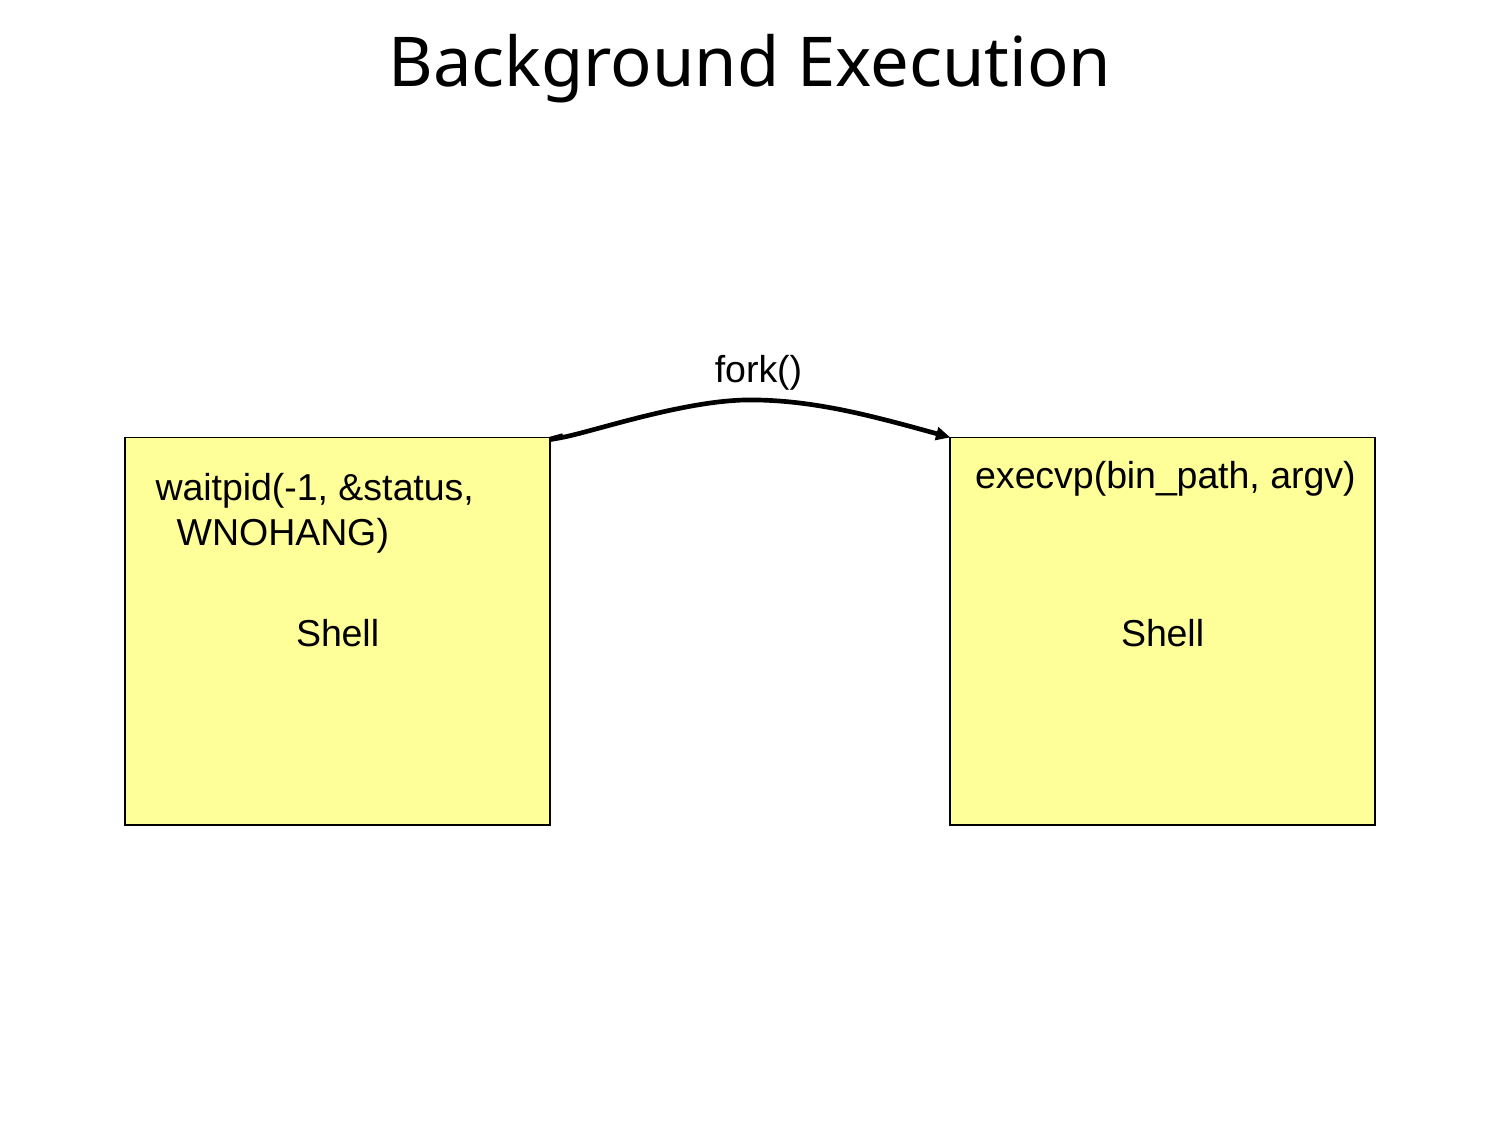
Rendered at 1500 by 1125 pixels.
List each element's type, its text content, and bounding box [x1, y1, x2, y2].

text_box fork() [700, 337, 818, 398]
text_box waitpid(-1, &status, WNOHANG) [140, 455, 500, 561]
text_box Shell [950, 437, 1375, 825]
text_box execvp(bin_path, argv) [960, 443, 1371, 504]
title Background Execution [50, 0, 1450, 128]
text_box [550, 399, 950, 441]
text_box Shell [125, 437, 550, 825]
